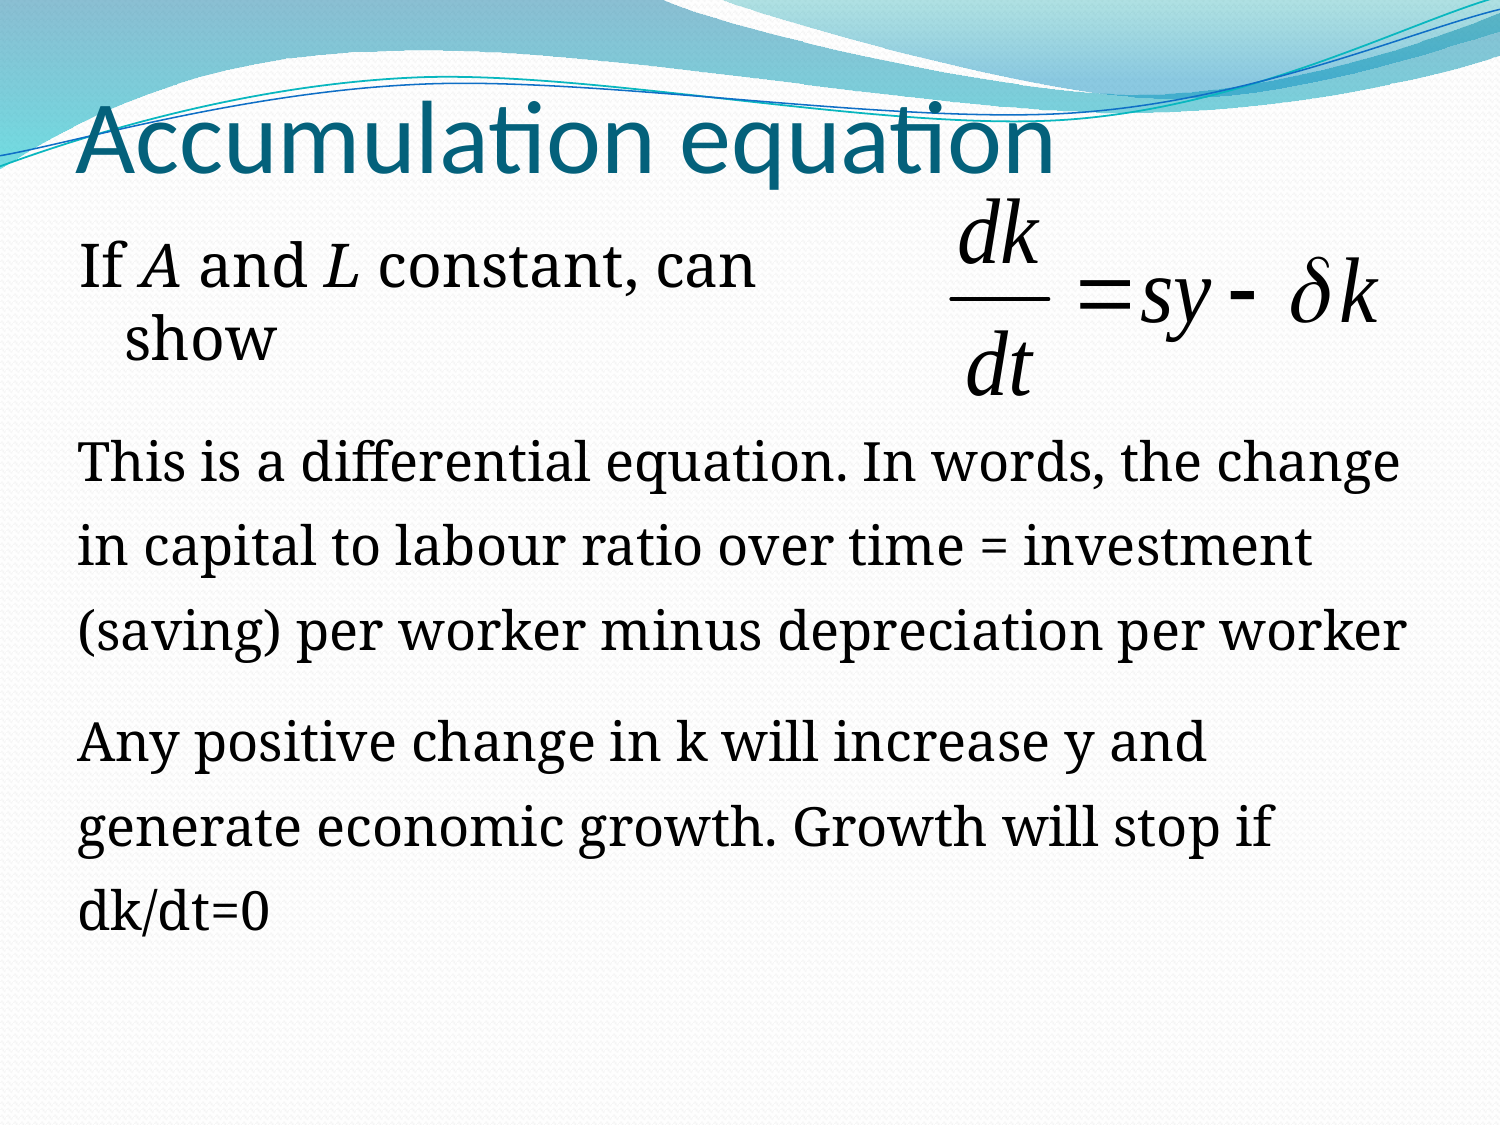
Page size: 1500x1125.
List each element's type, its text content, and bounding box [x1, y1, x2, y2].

title Accumulation equation [75, 7, 1425, 195]
list If A and L constant, can show [64, 220, 929, 362]
text_box This is a differential equation. In words, the change in capital to labour ratio over time = investment (saving) per worker minus depreciation per worker Any positive change in k will increase y and generate economic growth. Growth will stop if dk/dt=0 [61, 399, 1432, 950]
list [936, 174, 1431, 416]
